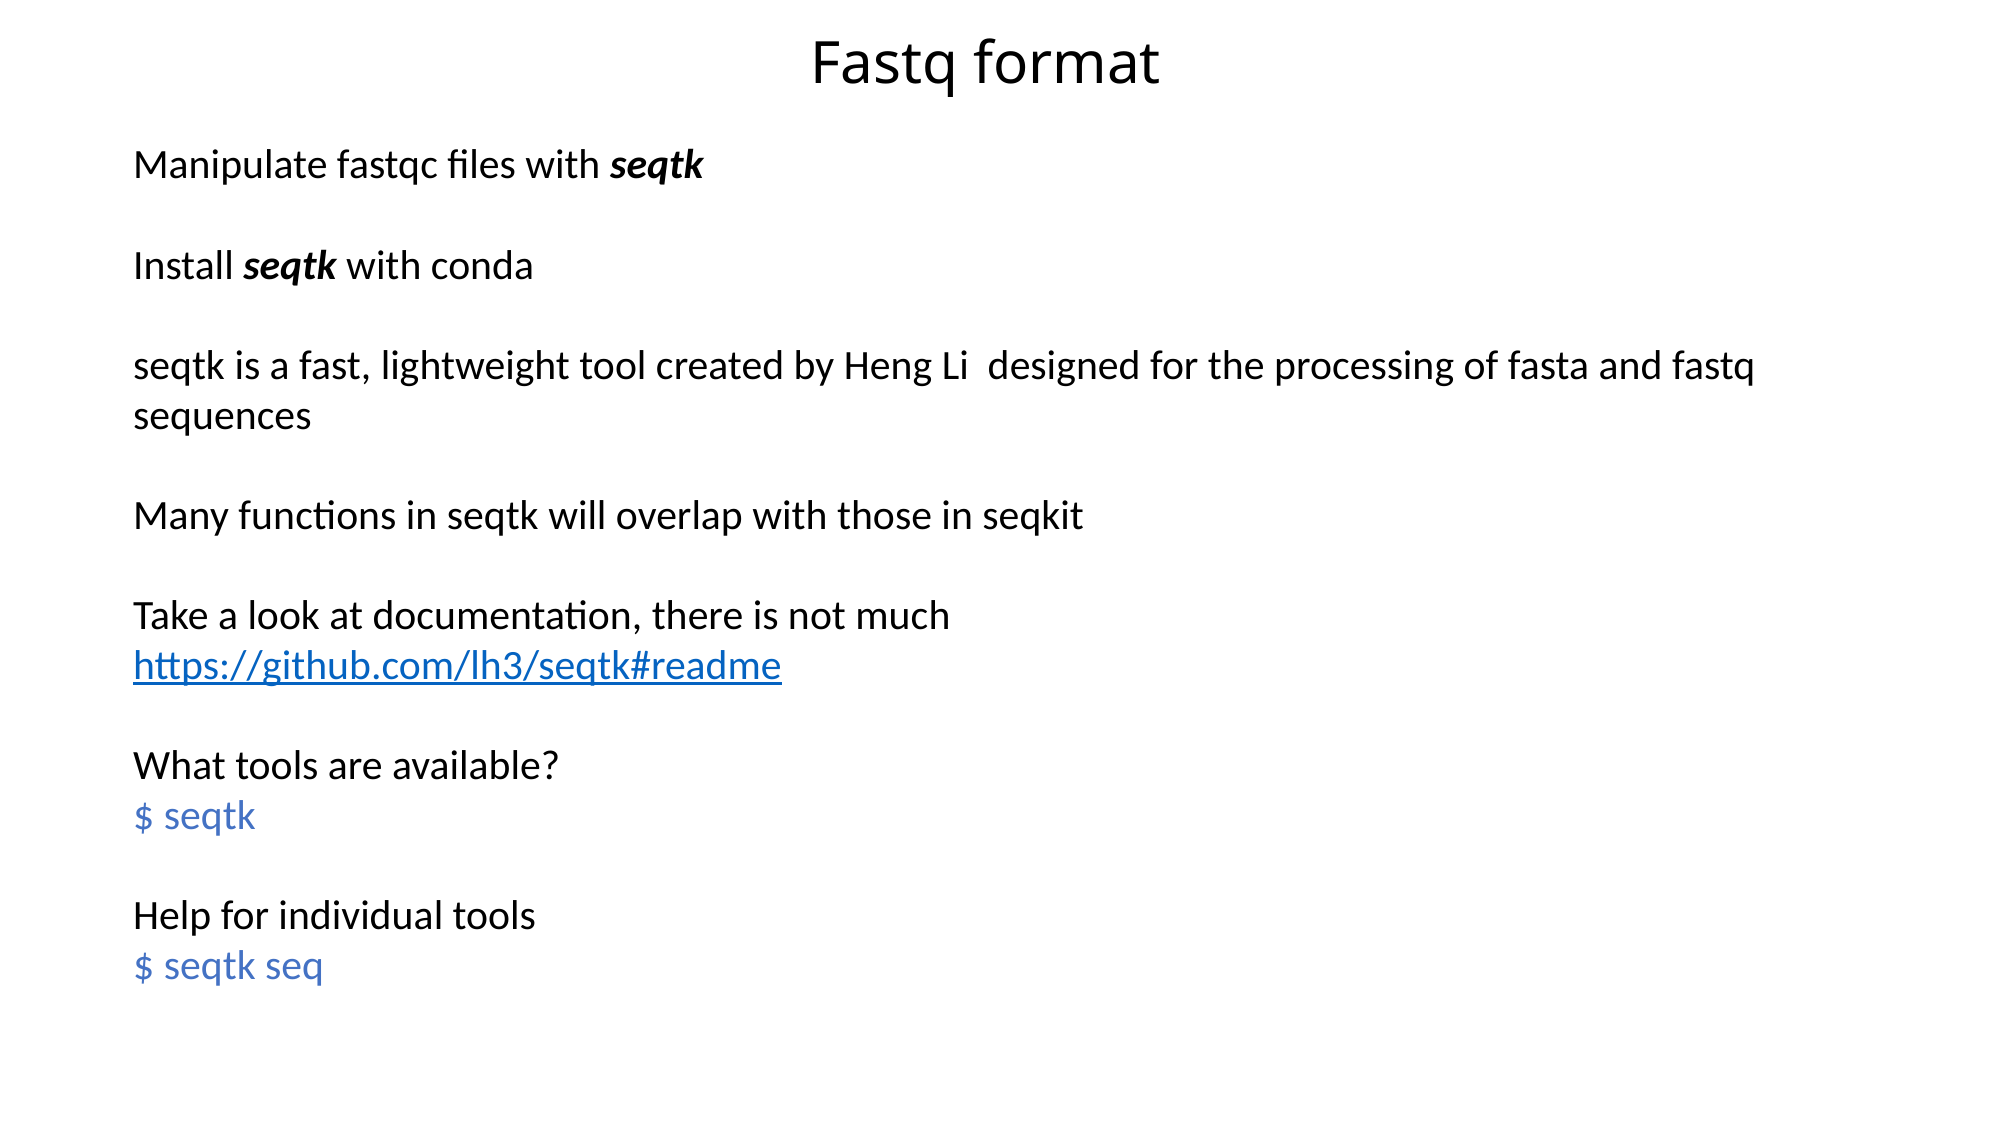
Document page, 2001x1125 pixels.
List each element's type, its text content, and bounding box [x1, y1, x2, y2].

text_box Fastq format [795, 18, 1176, 103]
text_box Manipulate fastqc files with seqtk Install seqtk with conda seqtk is a fast, lightweight tool created by Heng Li designed for the processing of fasta and fastq sequences Many functions in seqtk will overlap with those in seqkit Take a look at documentation, there is not much https://github.com/lh3/seqtk#readme What tools are available? $ seqtk Help for individual tools $ seqtk seq [118, 129, 1787, 1125]
